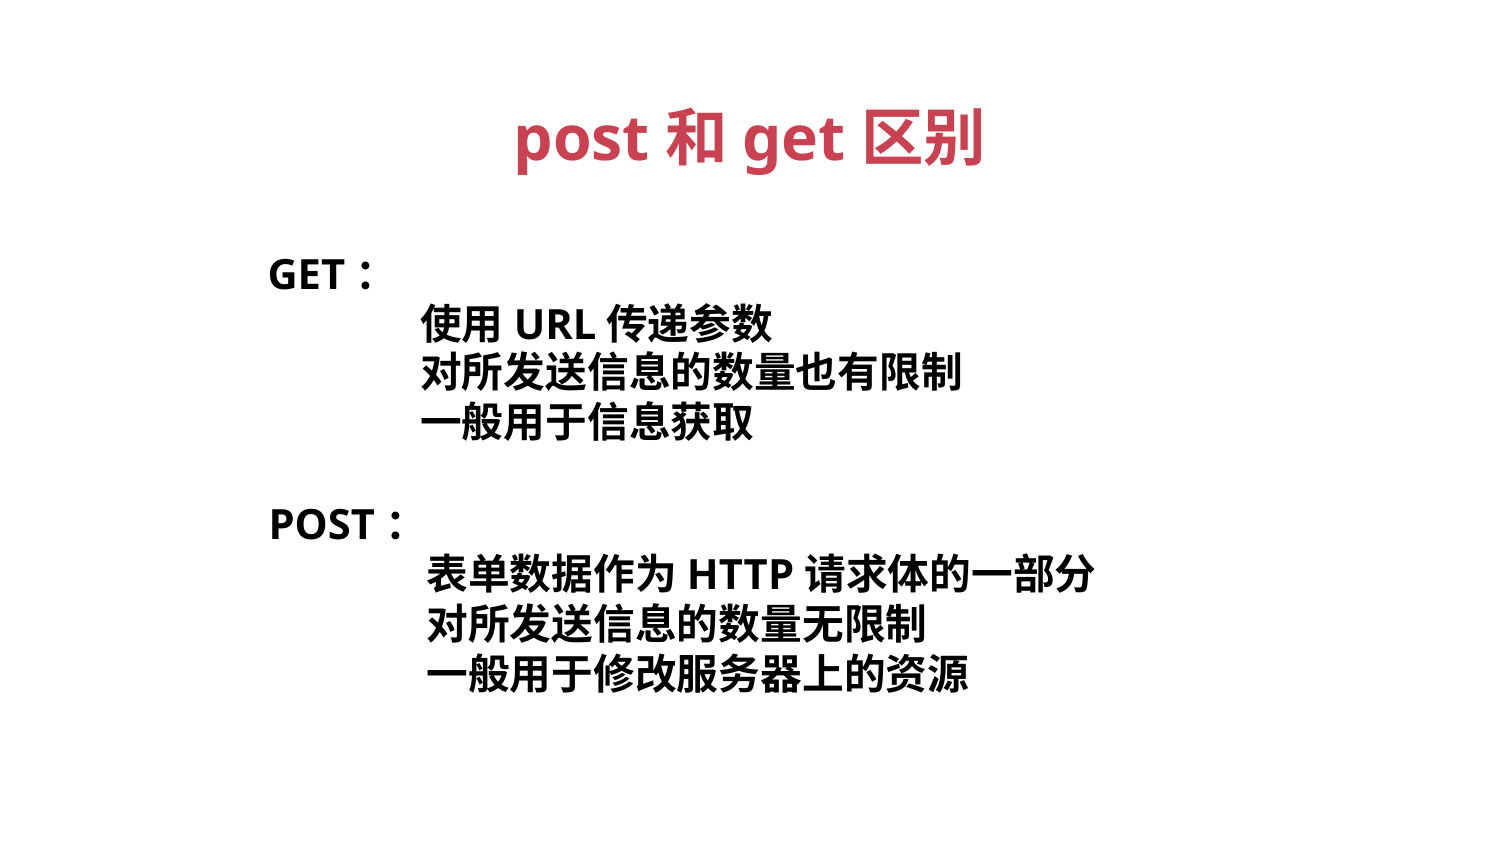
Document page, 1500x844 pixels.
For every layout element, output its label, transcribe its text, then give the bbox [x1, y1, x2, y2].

text_box POST： [268, 493, 428, 556]
text_box post和get区别 [513, 91, 987, 181]
text_box GET： [267, 243, 398, 306]
text_box 使用URL传递参数 对所发送信息的数量也有限制 一般用于信息获取 [420, 293, 964, 454]
text_box 表单数据作为HTTP请求体的一部分 对所发送信息的数量无限制 一般用于修改服务器上的资源 [426, 543, 1097, 706]
